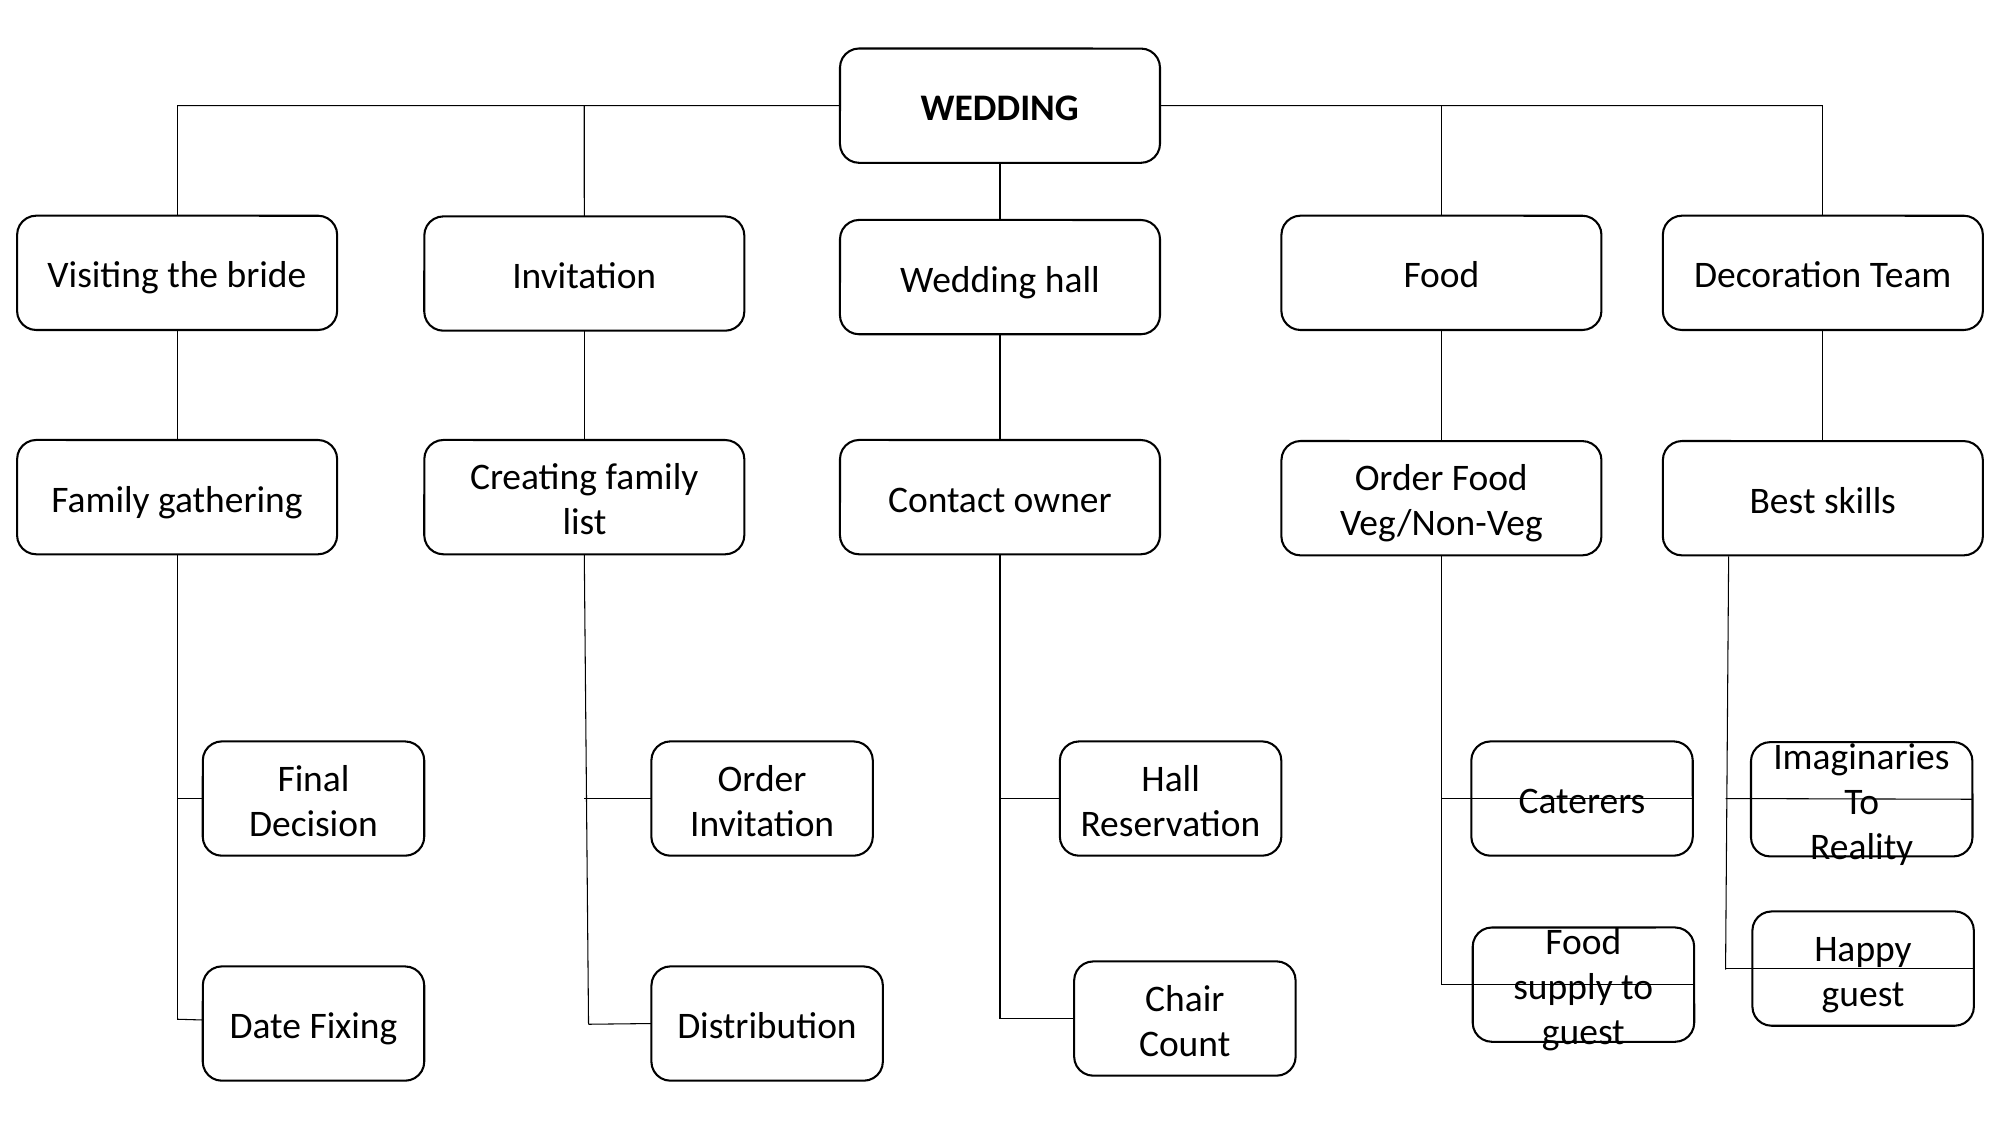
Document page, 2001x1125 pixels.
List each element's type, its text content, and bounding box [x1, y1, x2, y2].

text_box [1725, 800, 1729, 968]
text_box WEDDING [838, 47, 1162, 164]
text_box Food supply to guest [1471, 926, 1696, 1043]
text_box Order Invitation [650, 740, 874, 857]
text_box Caterers [1470, 740, 1694, 857]
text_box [584, 554, 589, 798]
text_box Wedding hall [838, 218, 1162, 336]
text_box Decoration Team [1661, 214, 1984, 332]
text_box Family gathering [16, 438, 339, 556]
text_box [1725, 556, 1729, 798]
text_box Chair Count [1073, 960, 1297, 1077]
text_box Contact owner [838, 438, 1162, 556]
text_box Food [1280, 214, 1603, 332]
text_box Best skills [1661, 439, 1984, 557]
text_box Creating family list [423, 438, 746, 556]
text_box Visiting the bride [16, 214, 339, 332]
text_box Happy guest [1751, 910, 1975, 1027]
text_box Final Decision [201, 740, 426, 857]
text_box Invitation [423, 215, 746, 332]
text_box Date Fixing [201, 965, 426, 1082]
text_box Imaginaries To Reality [1749, 741, 1974, 858]
text_box Hall Reservation [1058, 740, 1283, 857]
text_box Order Food Veg/Non-Veg [1280, 439, 1603, 557]
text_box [584, 799, 589, 1025]
text_box Distribution [650, 965, 884, 1082]
